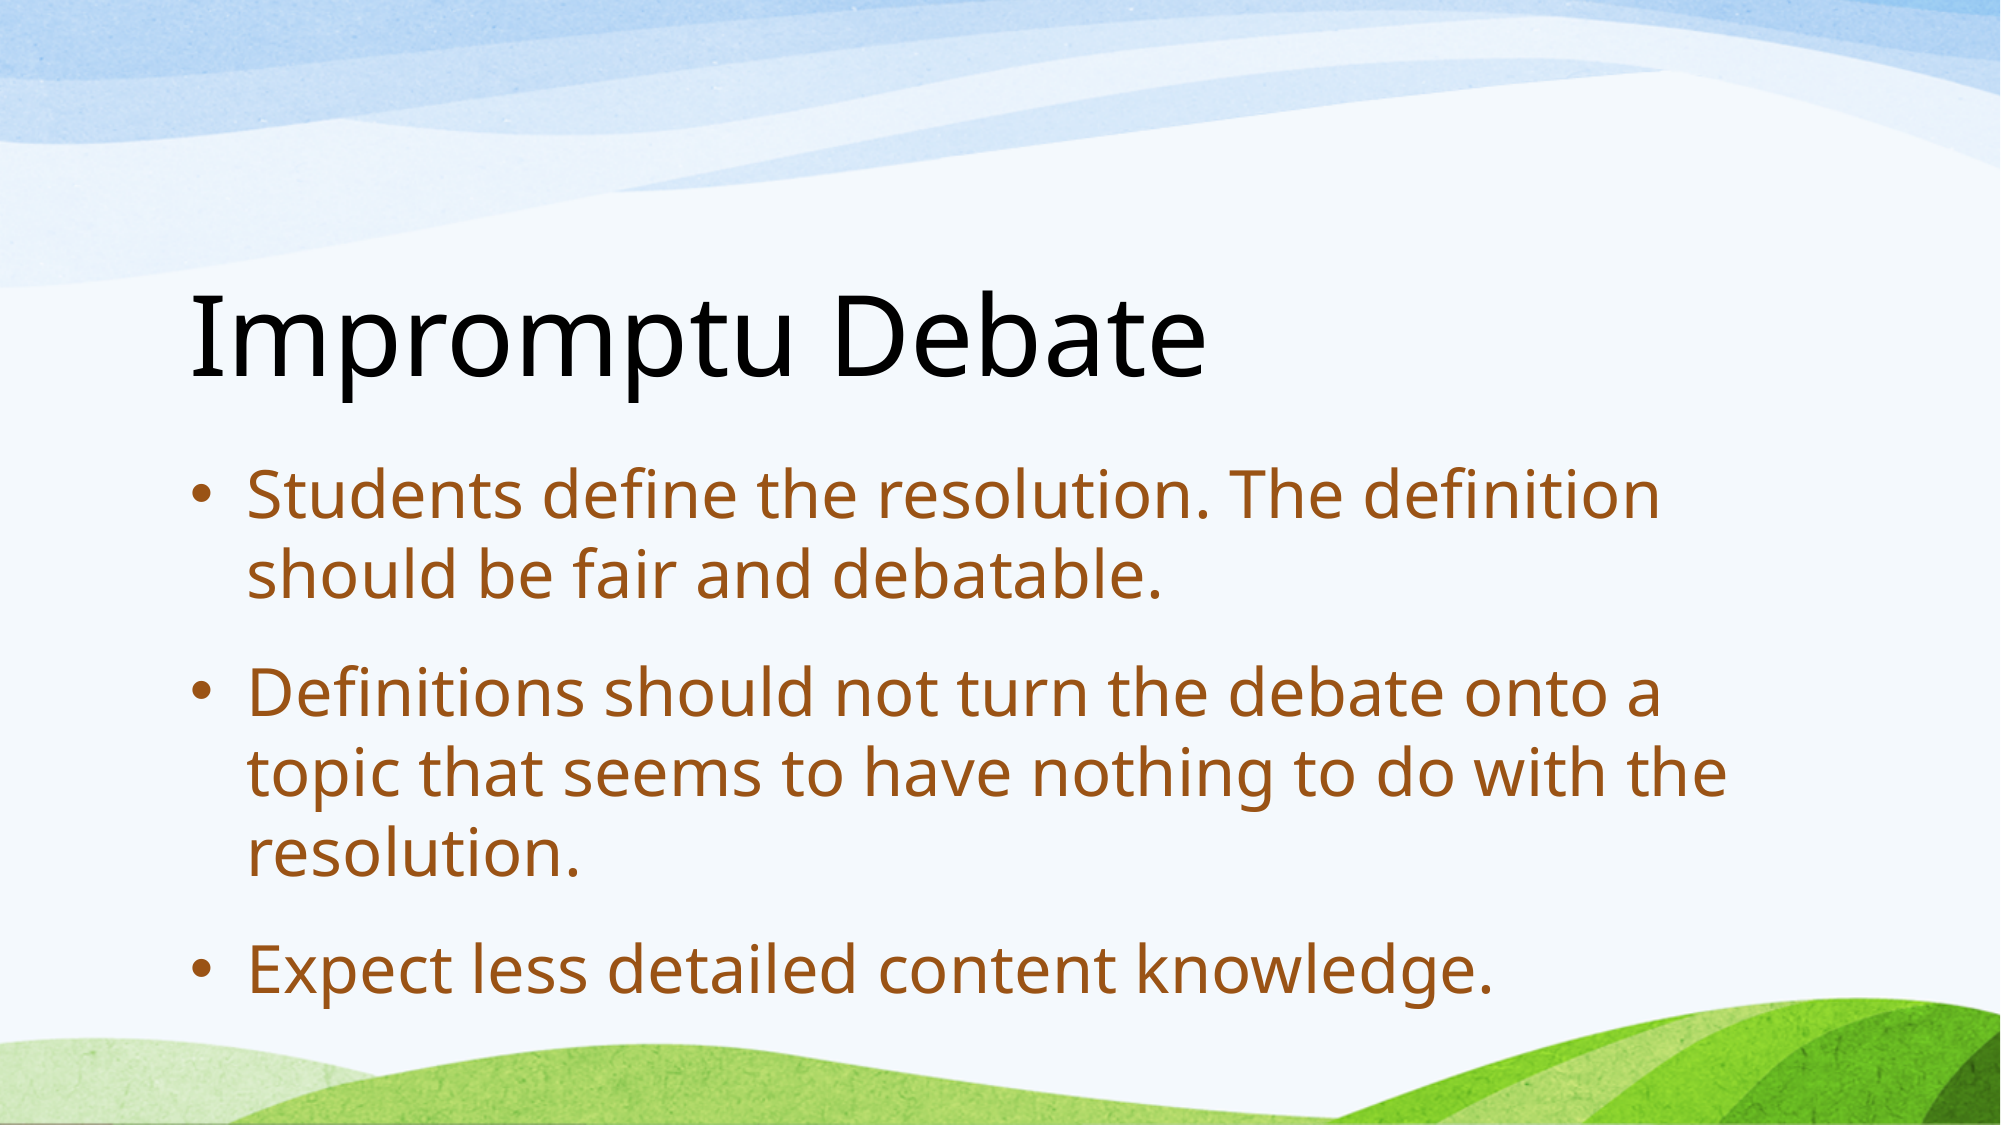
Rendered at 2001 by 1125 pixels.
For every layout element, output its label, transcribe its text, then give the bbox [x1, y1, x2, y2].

title Impromptu Debate [174, 208, 1825, 409]
picture [0, 0, 2001, 1125]
list Students define the resolution. The definition should be fair and debatable. Definitions should not turn the debate onto a topic that seems to have nothing to do with the resolution. Expect less detailed content knowledge. [174, 444, 1825, 1125]
